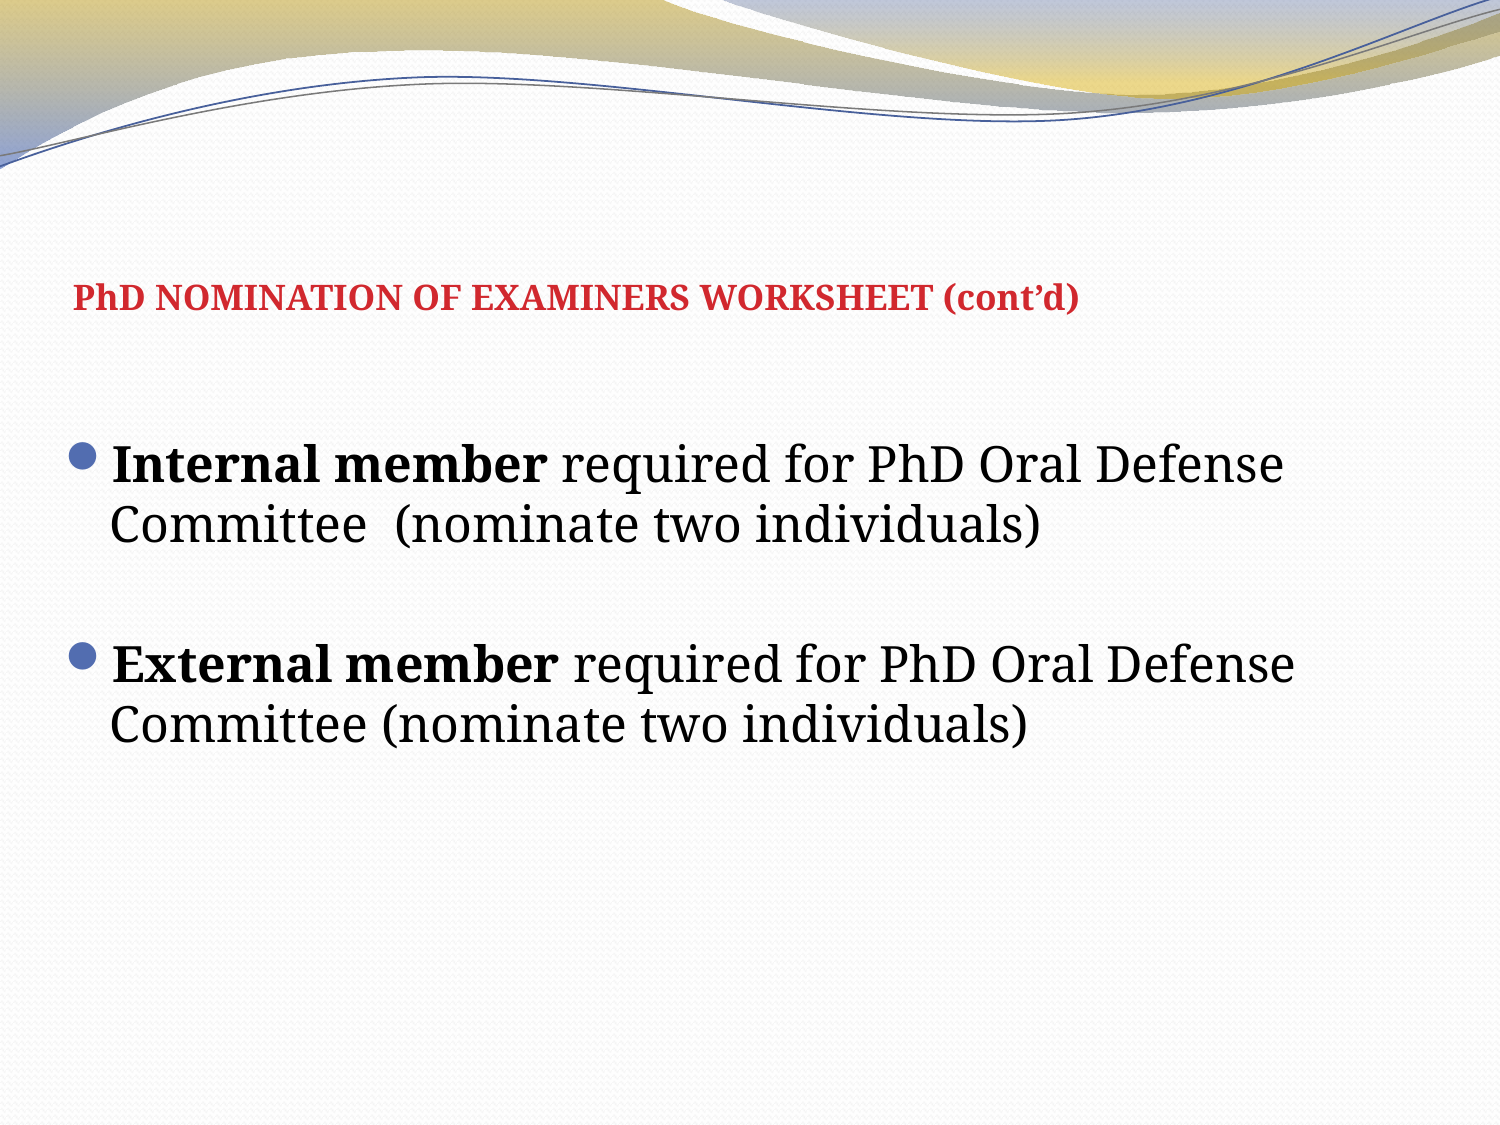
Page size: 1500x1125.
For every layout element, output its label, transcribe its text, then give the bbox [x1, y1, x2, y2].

list Internal member required for PhD Oral Defense Committee (nominate two individuals) External member required for PhD Oral Defense Committee (nominate two individuals) [50, 425, 1423, 938]
title PhD NOMINATION OF EXAMINERS WORKSHEET (cont’d) [72, 149, 1500, 318]
